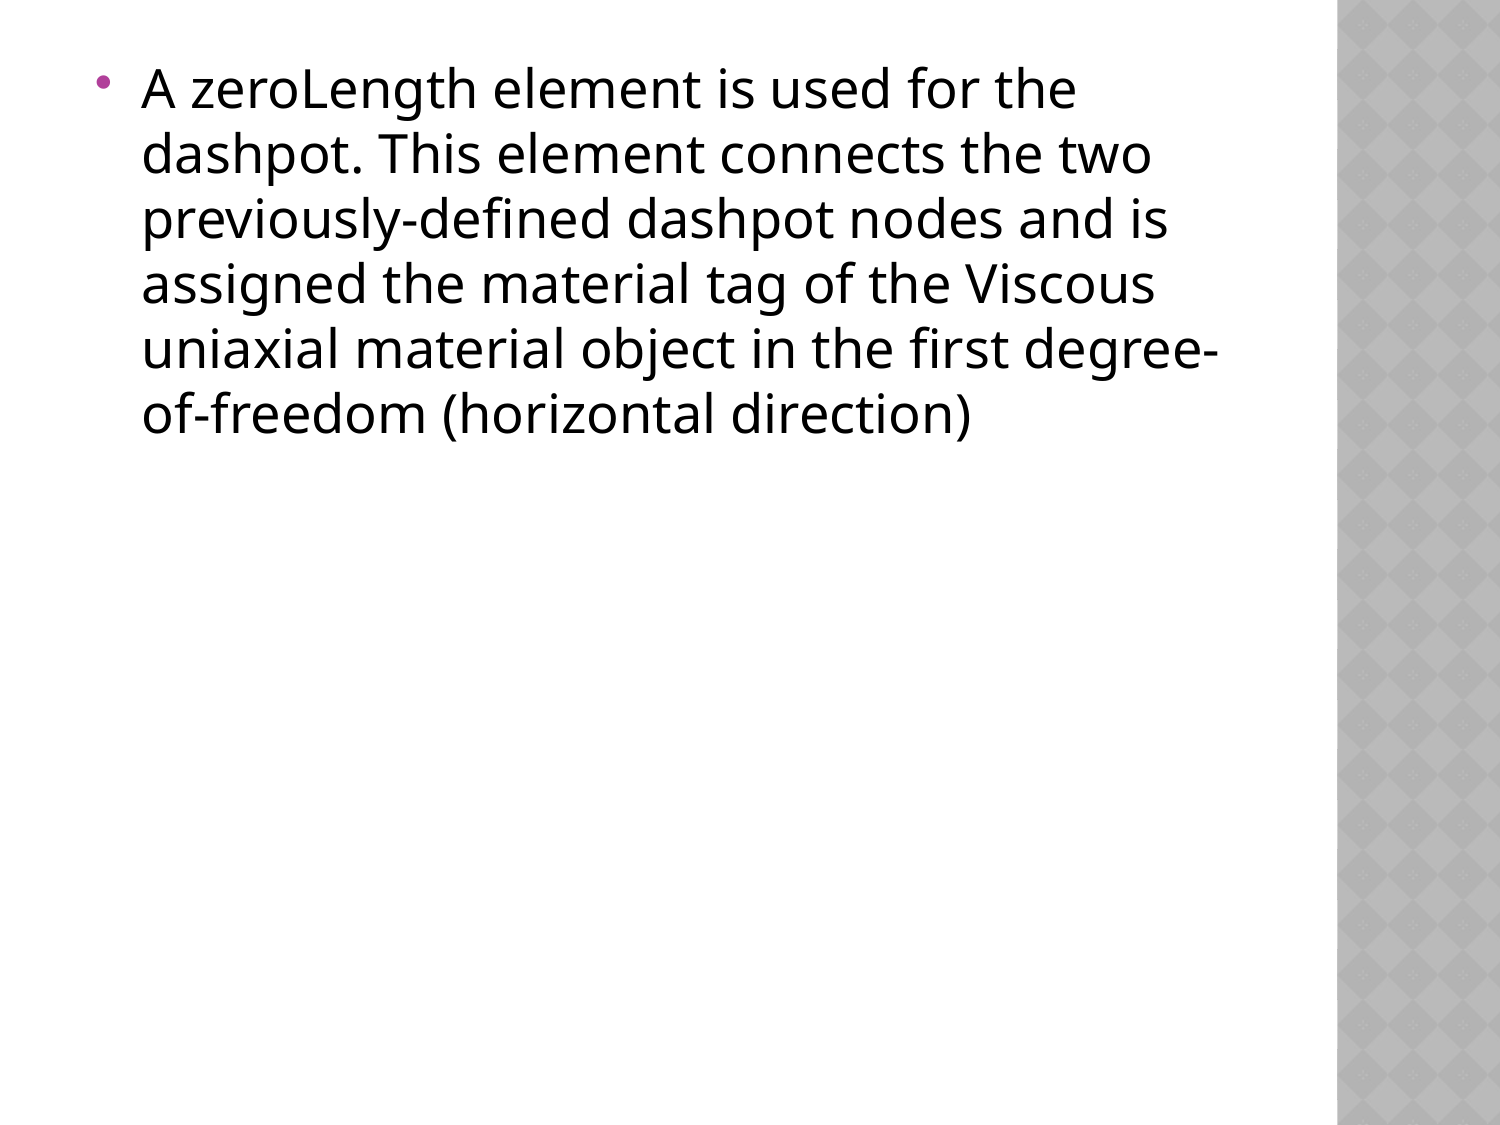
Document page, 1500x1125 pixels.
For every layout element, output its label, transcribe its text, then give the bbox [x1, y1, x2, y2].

list A zeroLength element is used for the dashpot. This element connects the two previously-defined dashpot nodes and is assigned the material tag of the Viscous uniaxial material object in the first degree-of-freedom (horizontal direction) [82, 46, 1270, 842]
